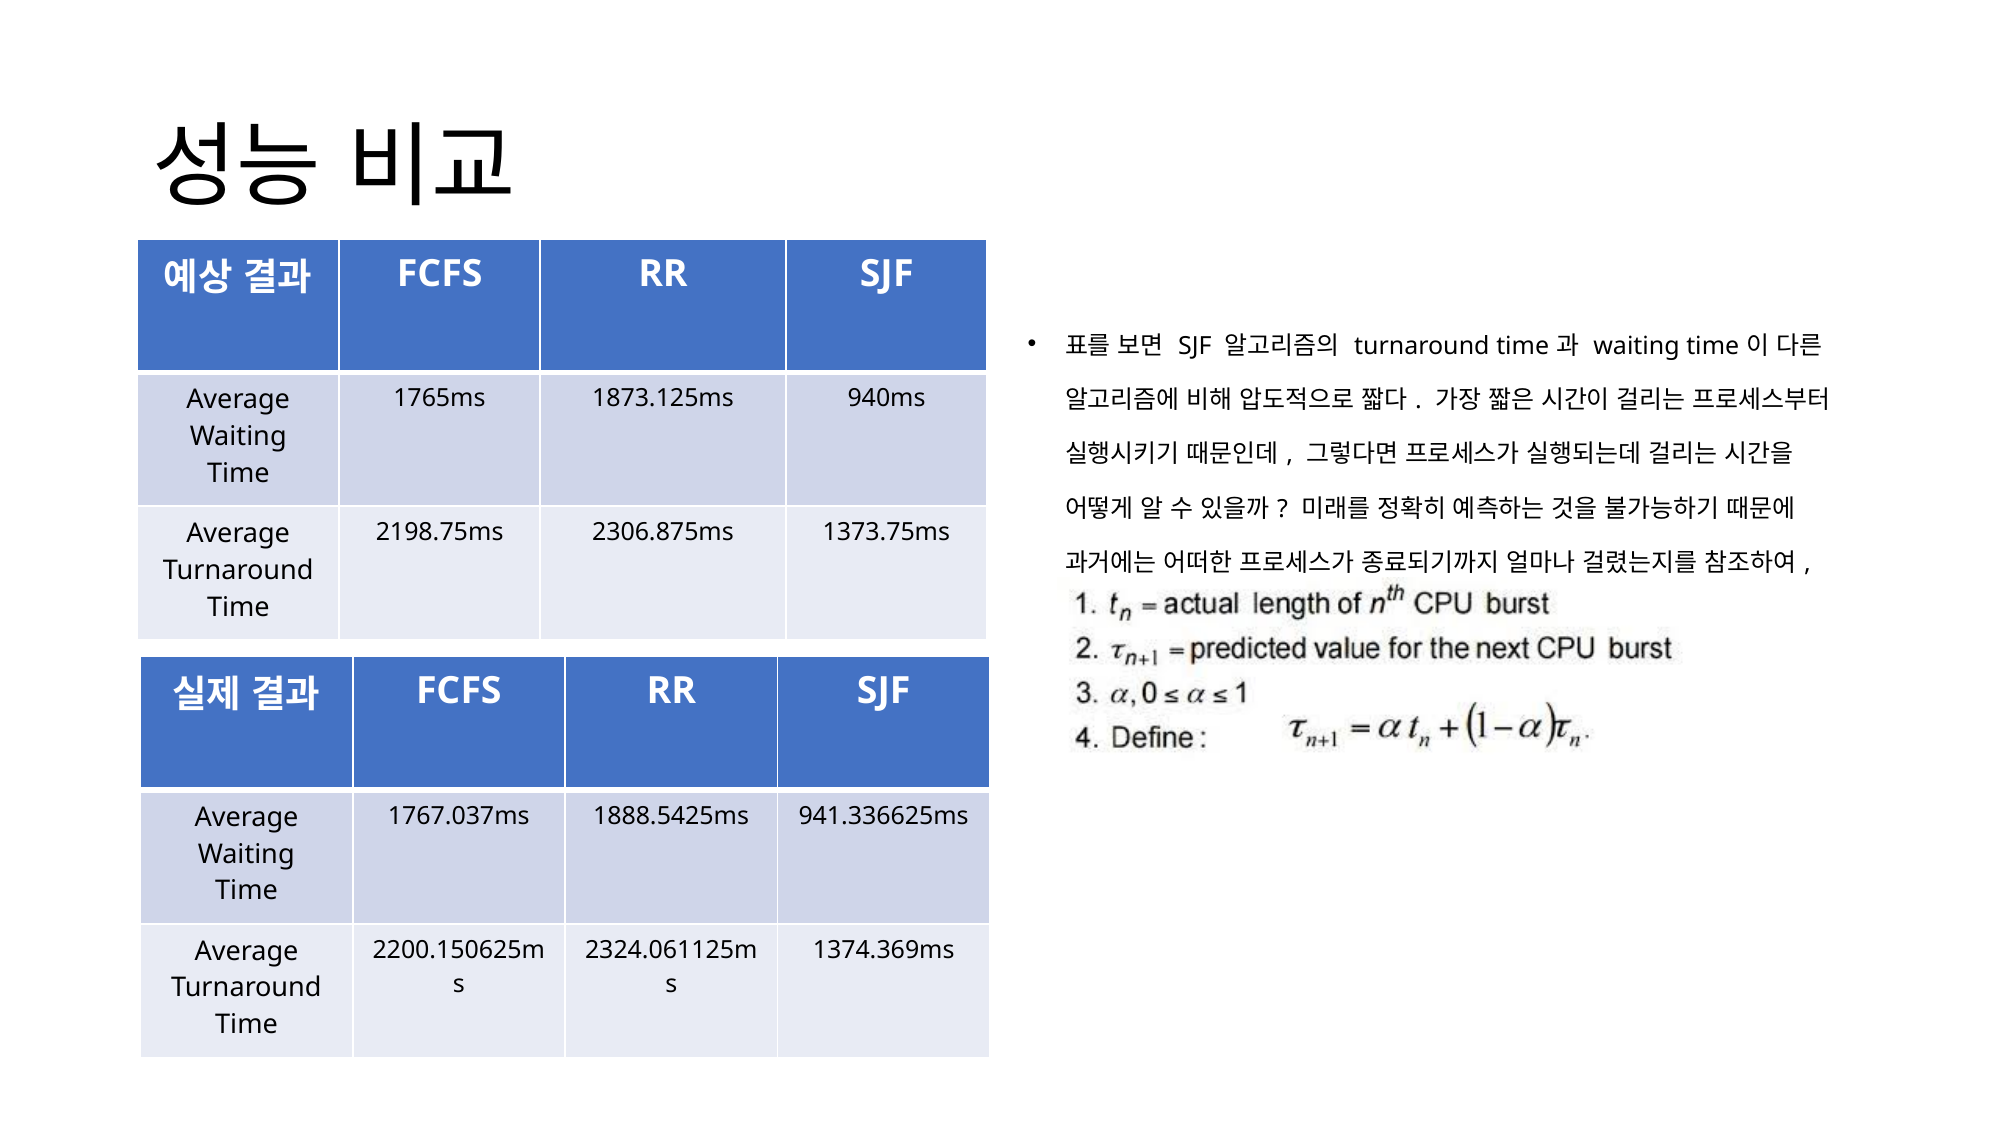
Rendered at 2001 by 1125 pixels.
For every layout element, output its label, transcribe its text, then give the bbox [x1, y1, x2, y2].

table_cell Average Turnaround Time [138, 507, 338, 639]
table_cell 1374.369ms [778, 925, 989, 1057]
table_cell 2306.875ms [541, 507, 785, 639]
table_cell Average Waiting Time [141, 793, 352, 923]
table_cell 1888.5425ms [566, 793, 777, 923]
table_cell 940ms [787, 375, 986, 505]
table_header FCFS [340, 240, 539, 370]
table_cell 1765ms [340, 375, 539, 505]
table_cell 1373.75ms [787, 507, 986, 639]
table_header FCFS [354, 657, 564, 787]
table_cell 2324.061125ms [566, 925, 777, 1057]
table_cell 1767.037ms [354, 793, 564, 923]
table_header RR [541, 240, 785, 370]
table_cell 2200.150625ms [354, 925, 564, 1057]
list 표를 보면 SJF 알고리즘의 turnaround time과 waiting time이 다른 알고리즘에 비해 압도적으로 짧다. 가장 짧은 시간이 걸리는 프로세스부터 실행시키기 때문인데, 그렇다면 프로세스가 실행되는데 걸리는 시간을 어떻게 알 수 있을까? 미래를 정확히 예측하는 것을 불가능하기 때문에 과거에는 어떠한 프로세스가 종료되기까지 얼마나 걸렸는지를 참조하여, 프로세스의 소요시간을 예측한다. [1012, 299, 1863, 1014]
picture [1057, 577, 1689, 773]
table_cell 941.336625ms [778, 793, 989, 923]
title 성능 비교 [137, 59, 1863, 278]
table_header SJF [778, 657, 989, 787]
table_header 예상 결과 [138, 240, 338, 370]
table_header RR [566, 657, 777, 787]
table_header 실제 결과 [141, 657, 352, 787]
table_cell Average Turnaround Time [141, 925, 352, 1057]
table_cell 1873.125ms [541, 375, 785, 505]
table_cell 2198.75ms [340, 507, 539, 639]
table_header SJF [787, 240, 986, 370]
table_cell Average Waiting Time [138, 375, 338, 505]
